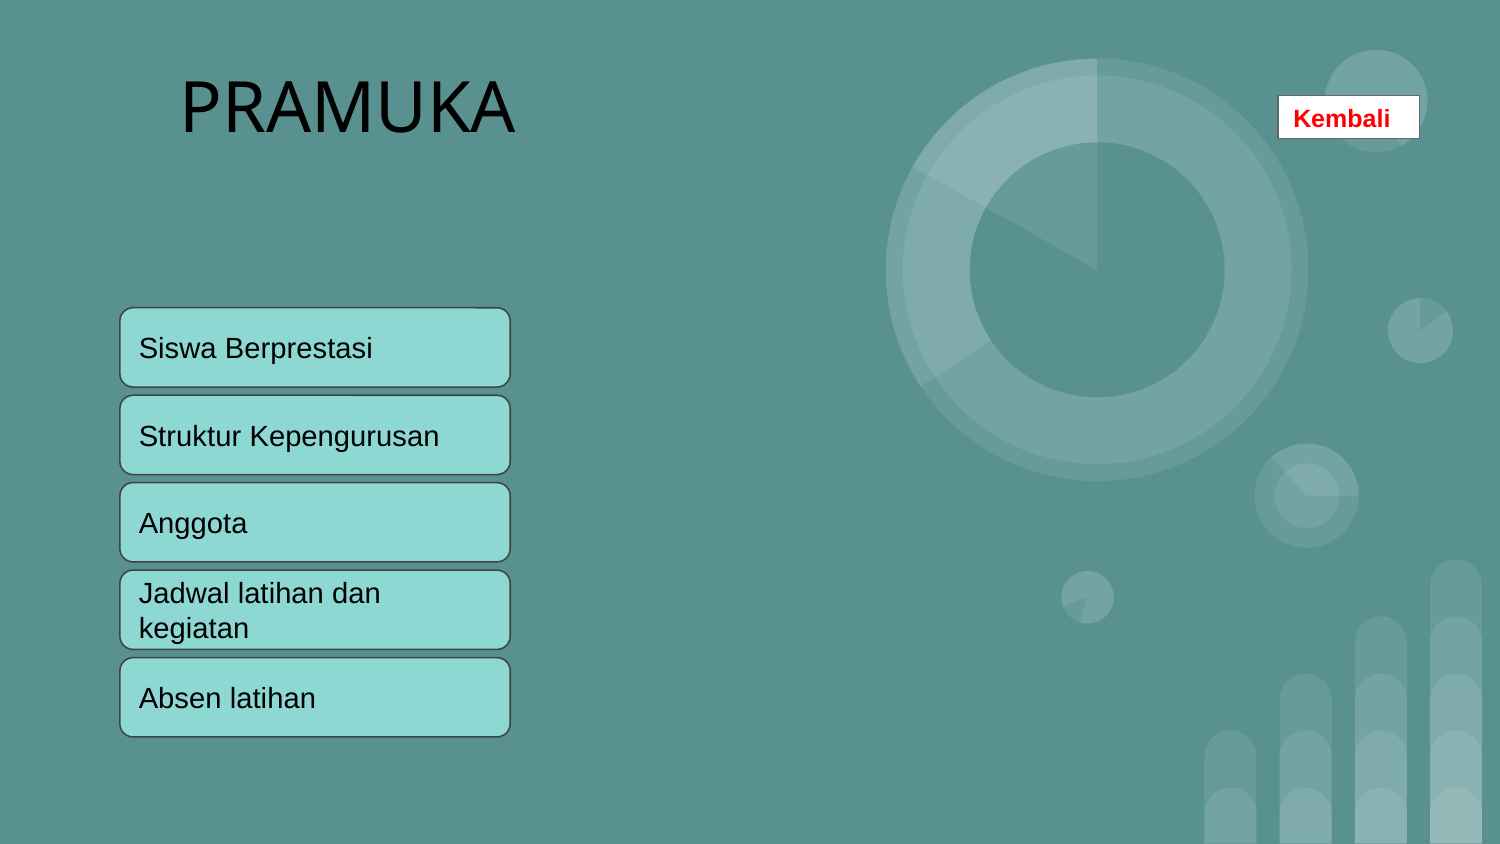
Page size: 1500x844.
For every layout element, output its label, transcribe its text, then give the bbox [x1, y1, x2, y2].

text_box Struktur Kepengurusan [119, 395, 511, 475]
text_box Kembali [1278, 95, 1420, 139]
text_box Siswa Berprestasi [119, 307, 511, 388]
text_box PRAMUKA [164, 46, 588, 162]
text_box Absen latihan [119, 657, 511, 737]
text_box Jadwal latihan dan kegiatan [119, 570, 511, 650]
text_box Anggota [119, 482, 511, 562]
